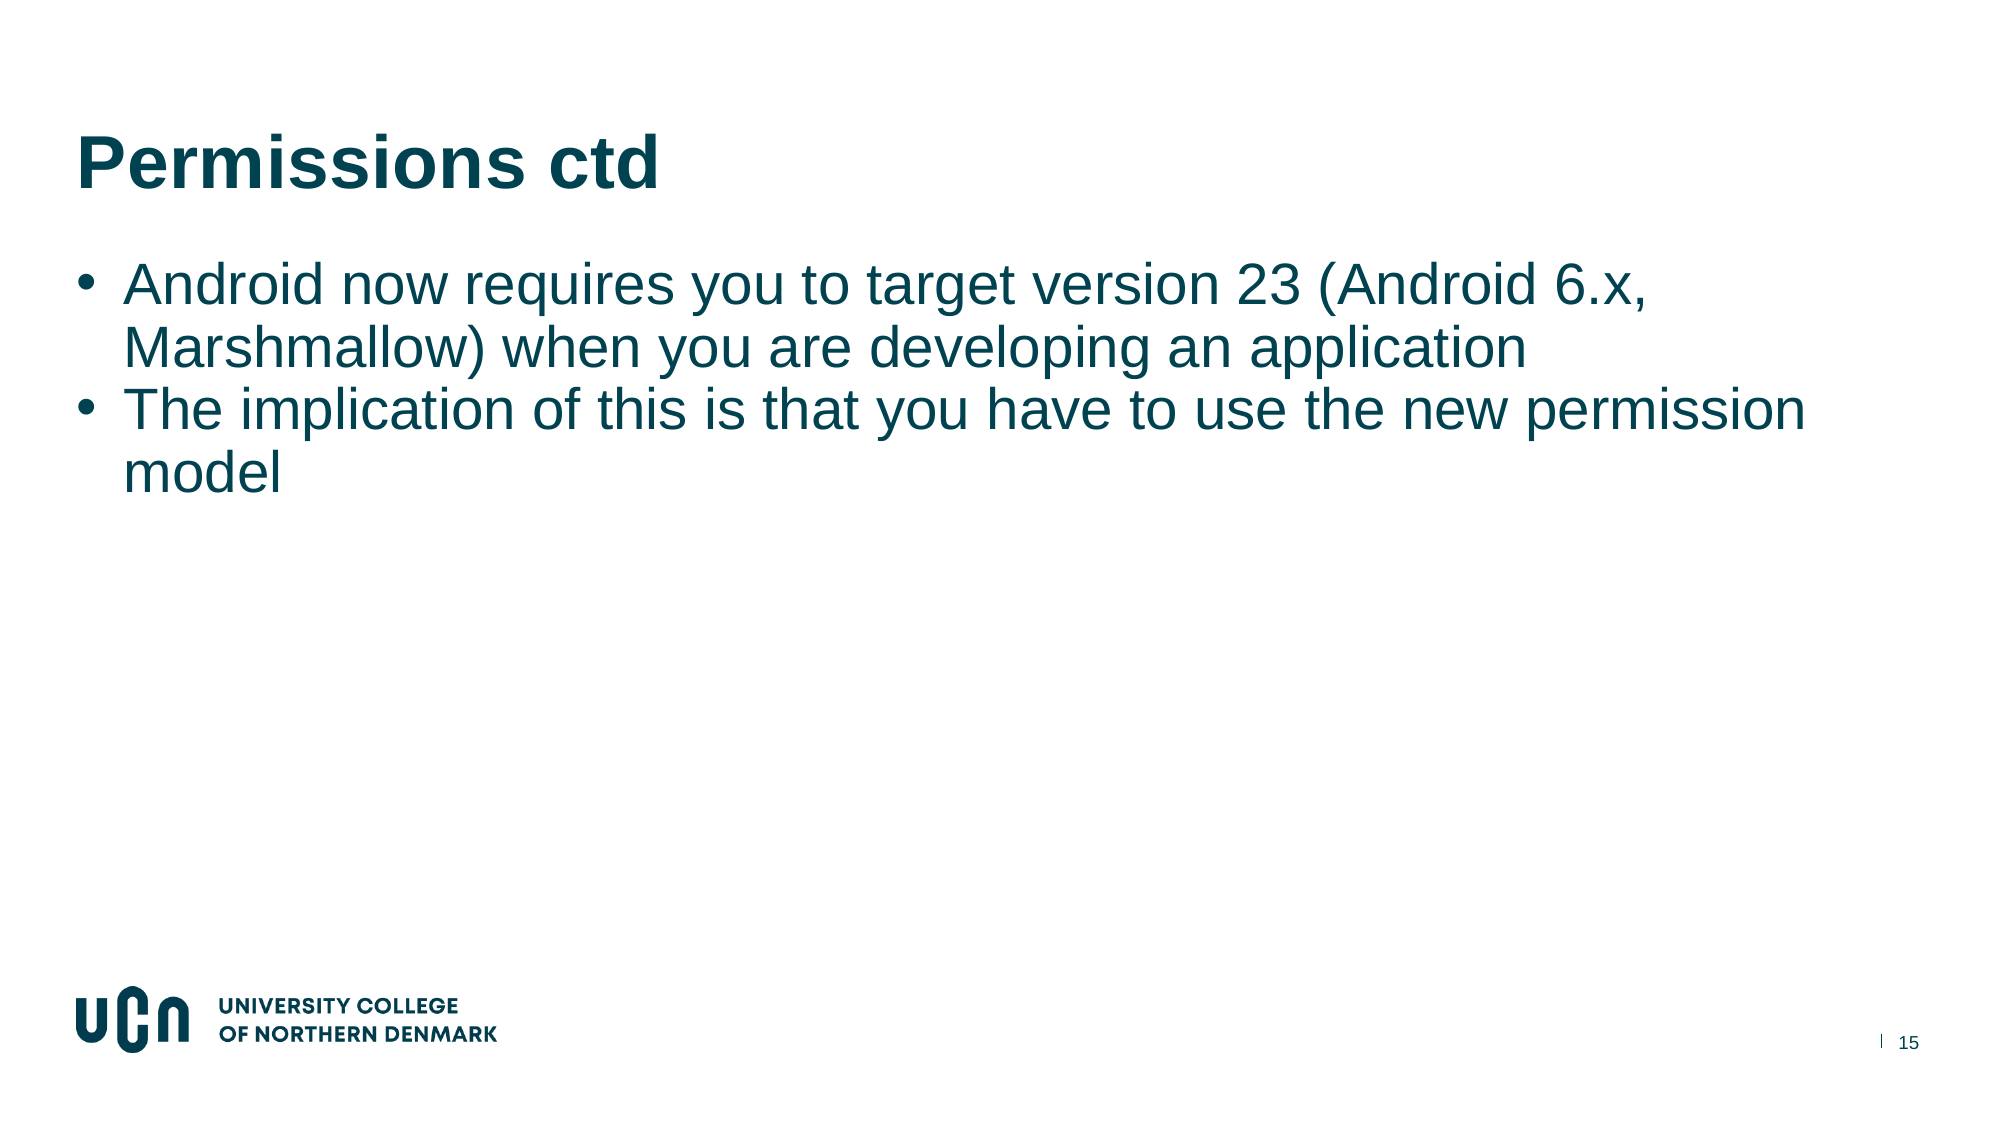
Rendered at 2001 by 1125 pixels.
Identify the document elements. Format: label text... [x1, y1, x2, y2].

list Android now requires you to target version 23 (Android 6.x, Marshmallow) when you are developing an application The implication of this is that you have to use the new permission model [76, 253, 1920, 904]
slide_number 15 [1874, 1021, 1920, 1063]
picture [128, 986, 497, 1053]
title Permissions ctd [76, 124, 1920, 201]
picture [76, 986, 127, 1053]
